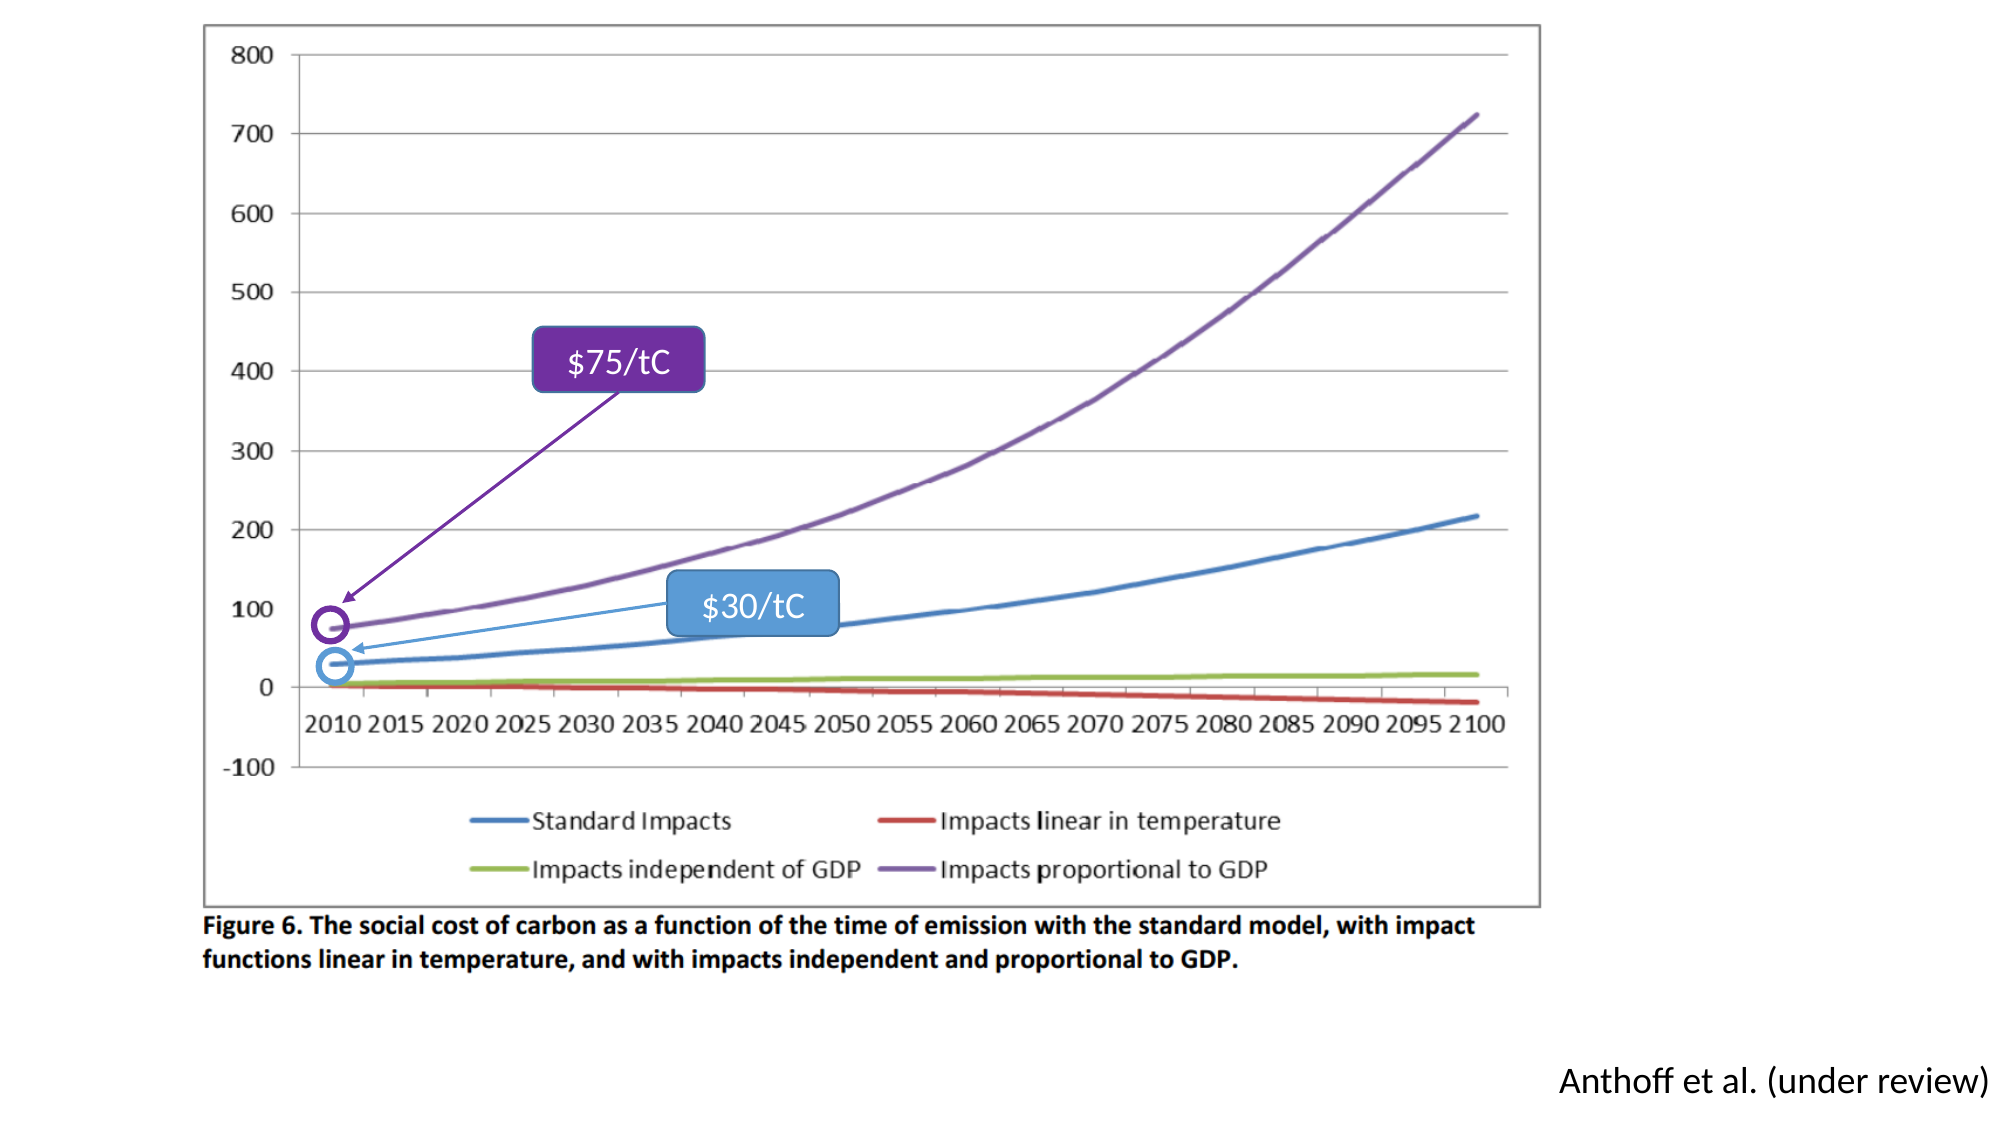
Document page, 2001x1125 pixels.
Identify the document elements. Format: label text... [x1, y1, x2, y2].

picture [195, 14, 1554, 977]
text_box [342, 392, 619, 604]
text_box Anthoff et al. (under review) [1544, 1048, 2000, 1109]
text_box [351, 603, 668, 650]
